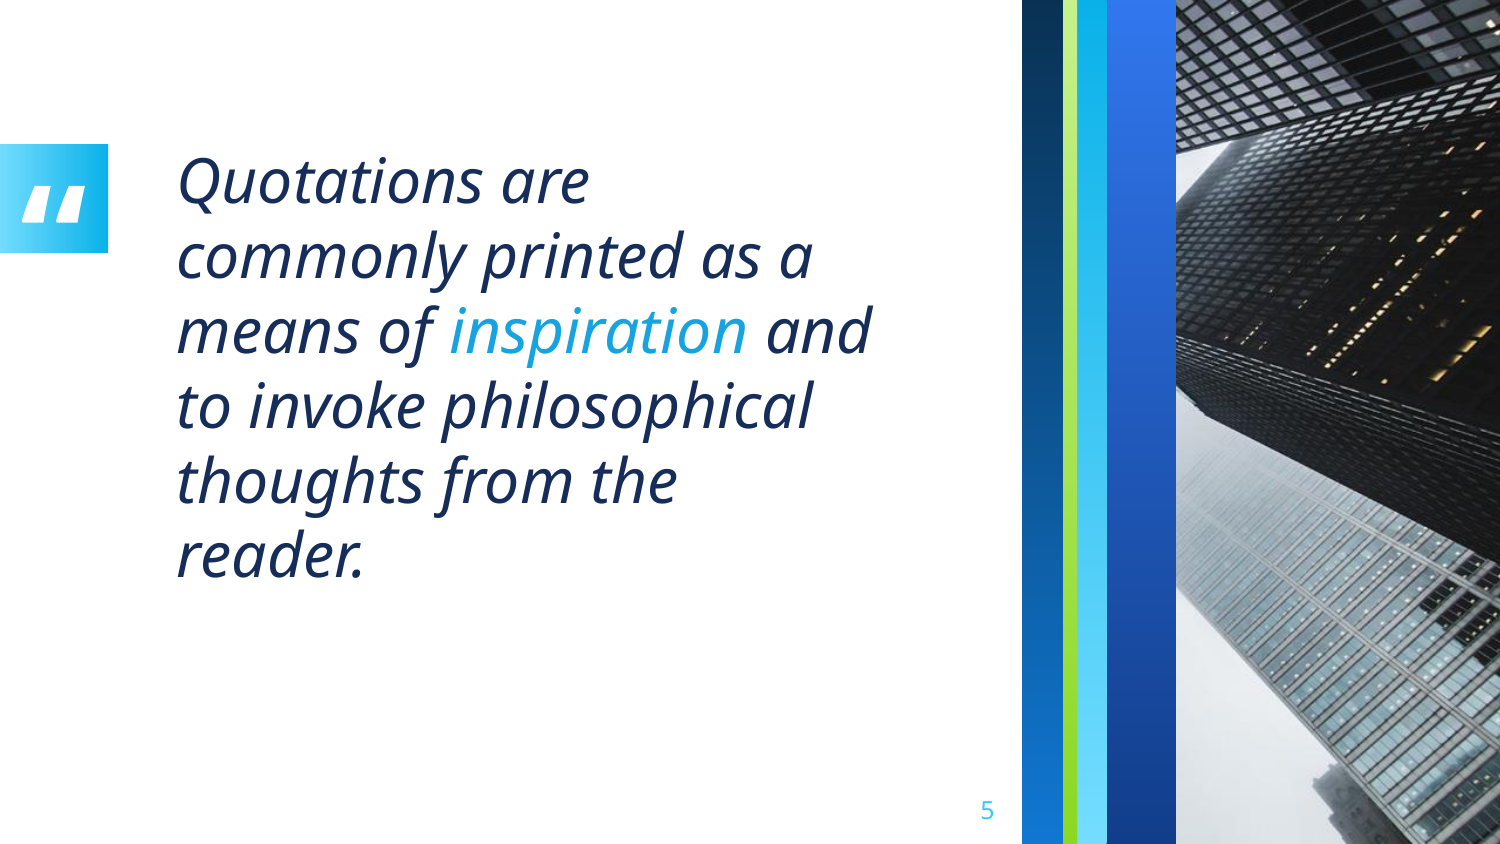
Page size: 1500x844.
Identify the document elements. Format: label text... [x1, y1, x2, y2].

slide_number ‹#› [919, 779, 1010, 844]
picture [1175, 0, 1500, 844]
list Quotations are commonly printed as a means of inspiration and to invoke philosophical thoughts from the reader. [161, 125, 898, 738]
